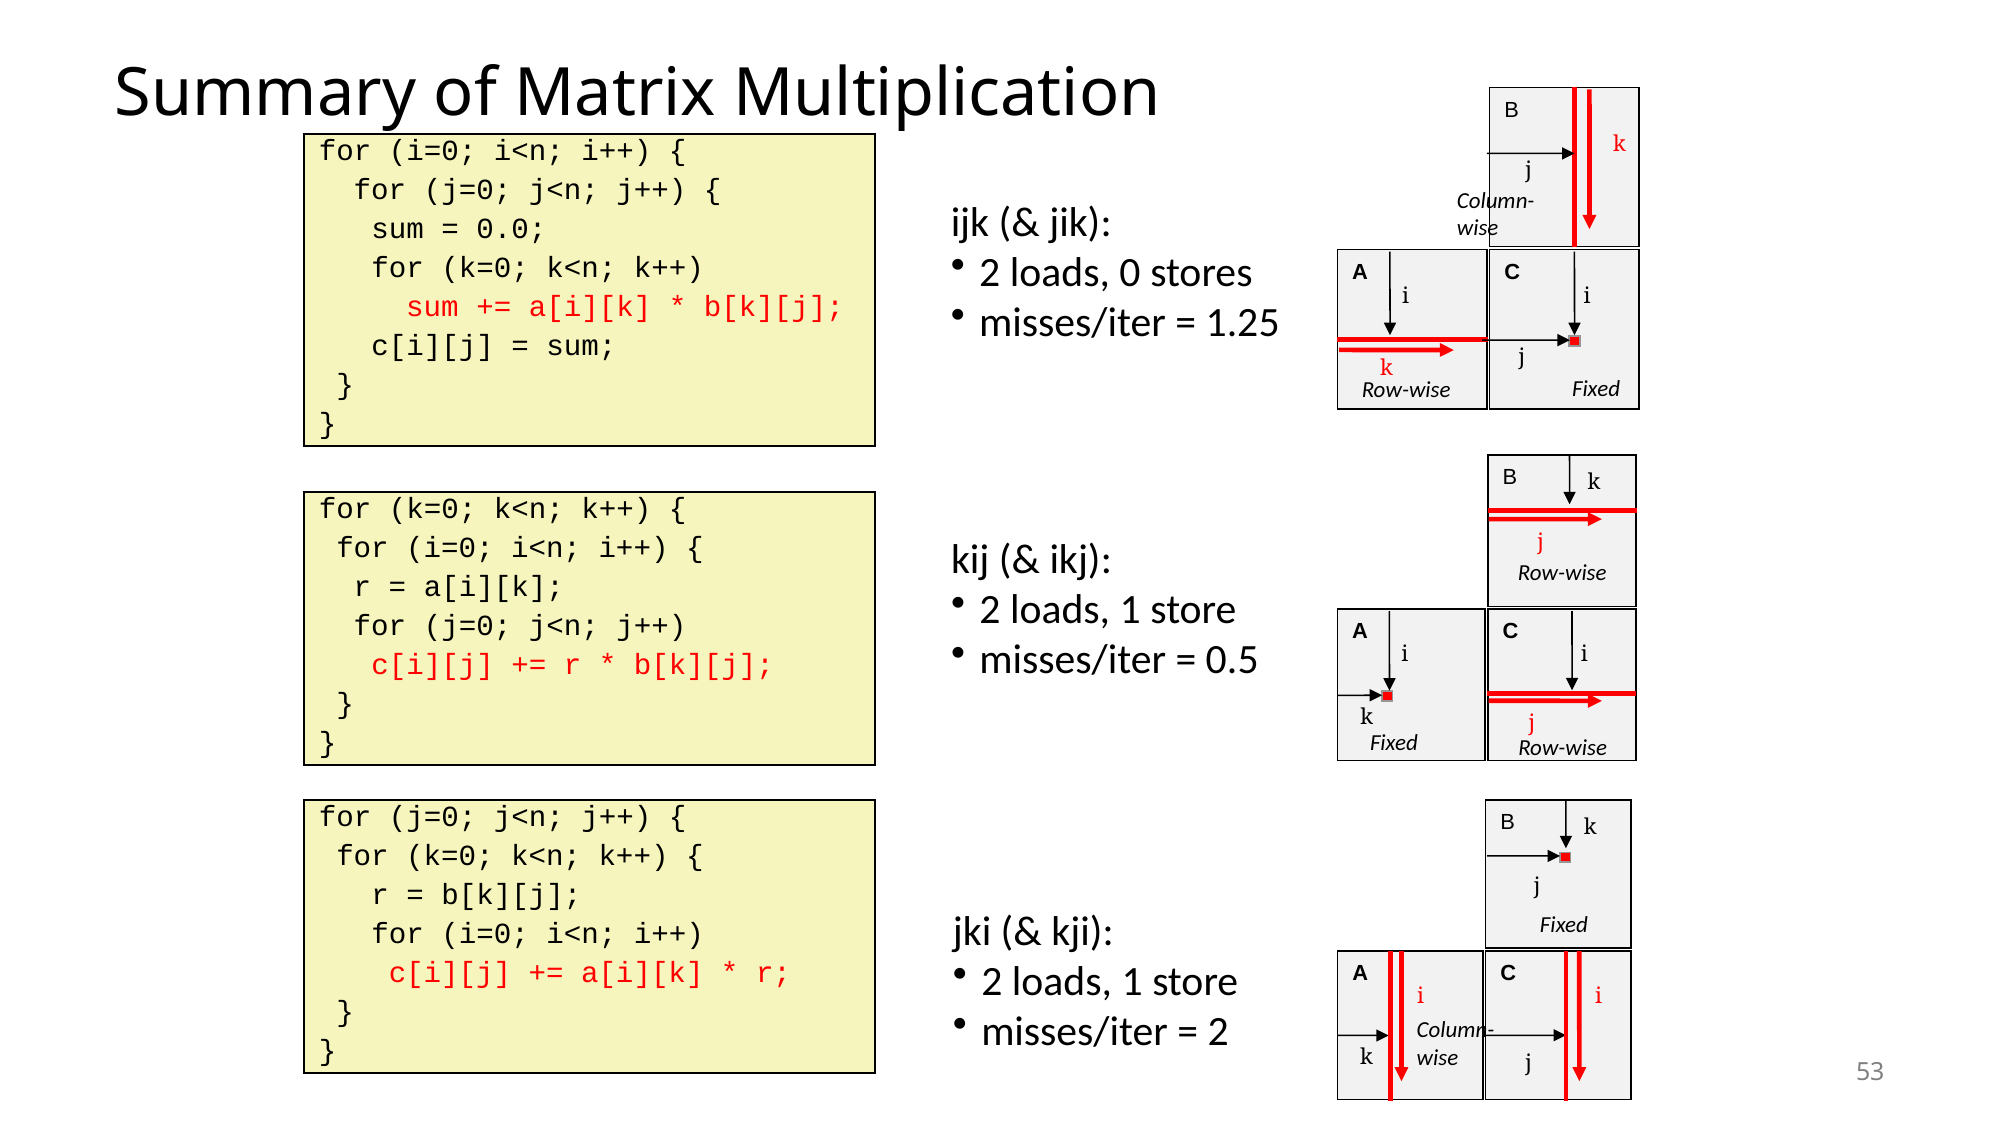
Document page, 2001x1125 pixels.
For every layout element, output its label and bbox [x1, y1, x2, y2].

text_box [936, 525, 1274, 690]
text_box [1337, 799, 1632, 1100]
text_box [303, 799, 875, 1073]
text_box [936, 187, 1295, 353]
text_box [1337, 454, 1637, 769]
text_box [303, 133, 875, 446]
title [99, 37, 1900, 150]
slide_number [1749, 1042, 1900, 1103]
text_box [938, 896, 1254, 1061]
text_box [303, 491, 875, 765]
text_box [1337, 87, 1639, 410]
